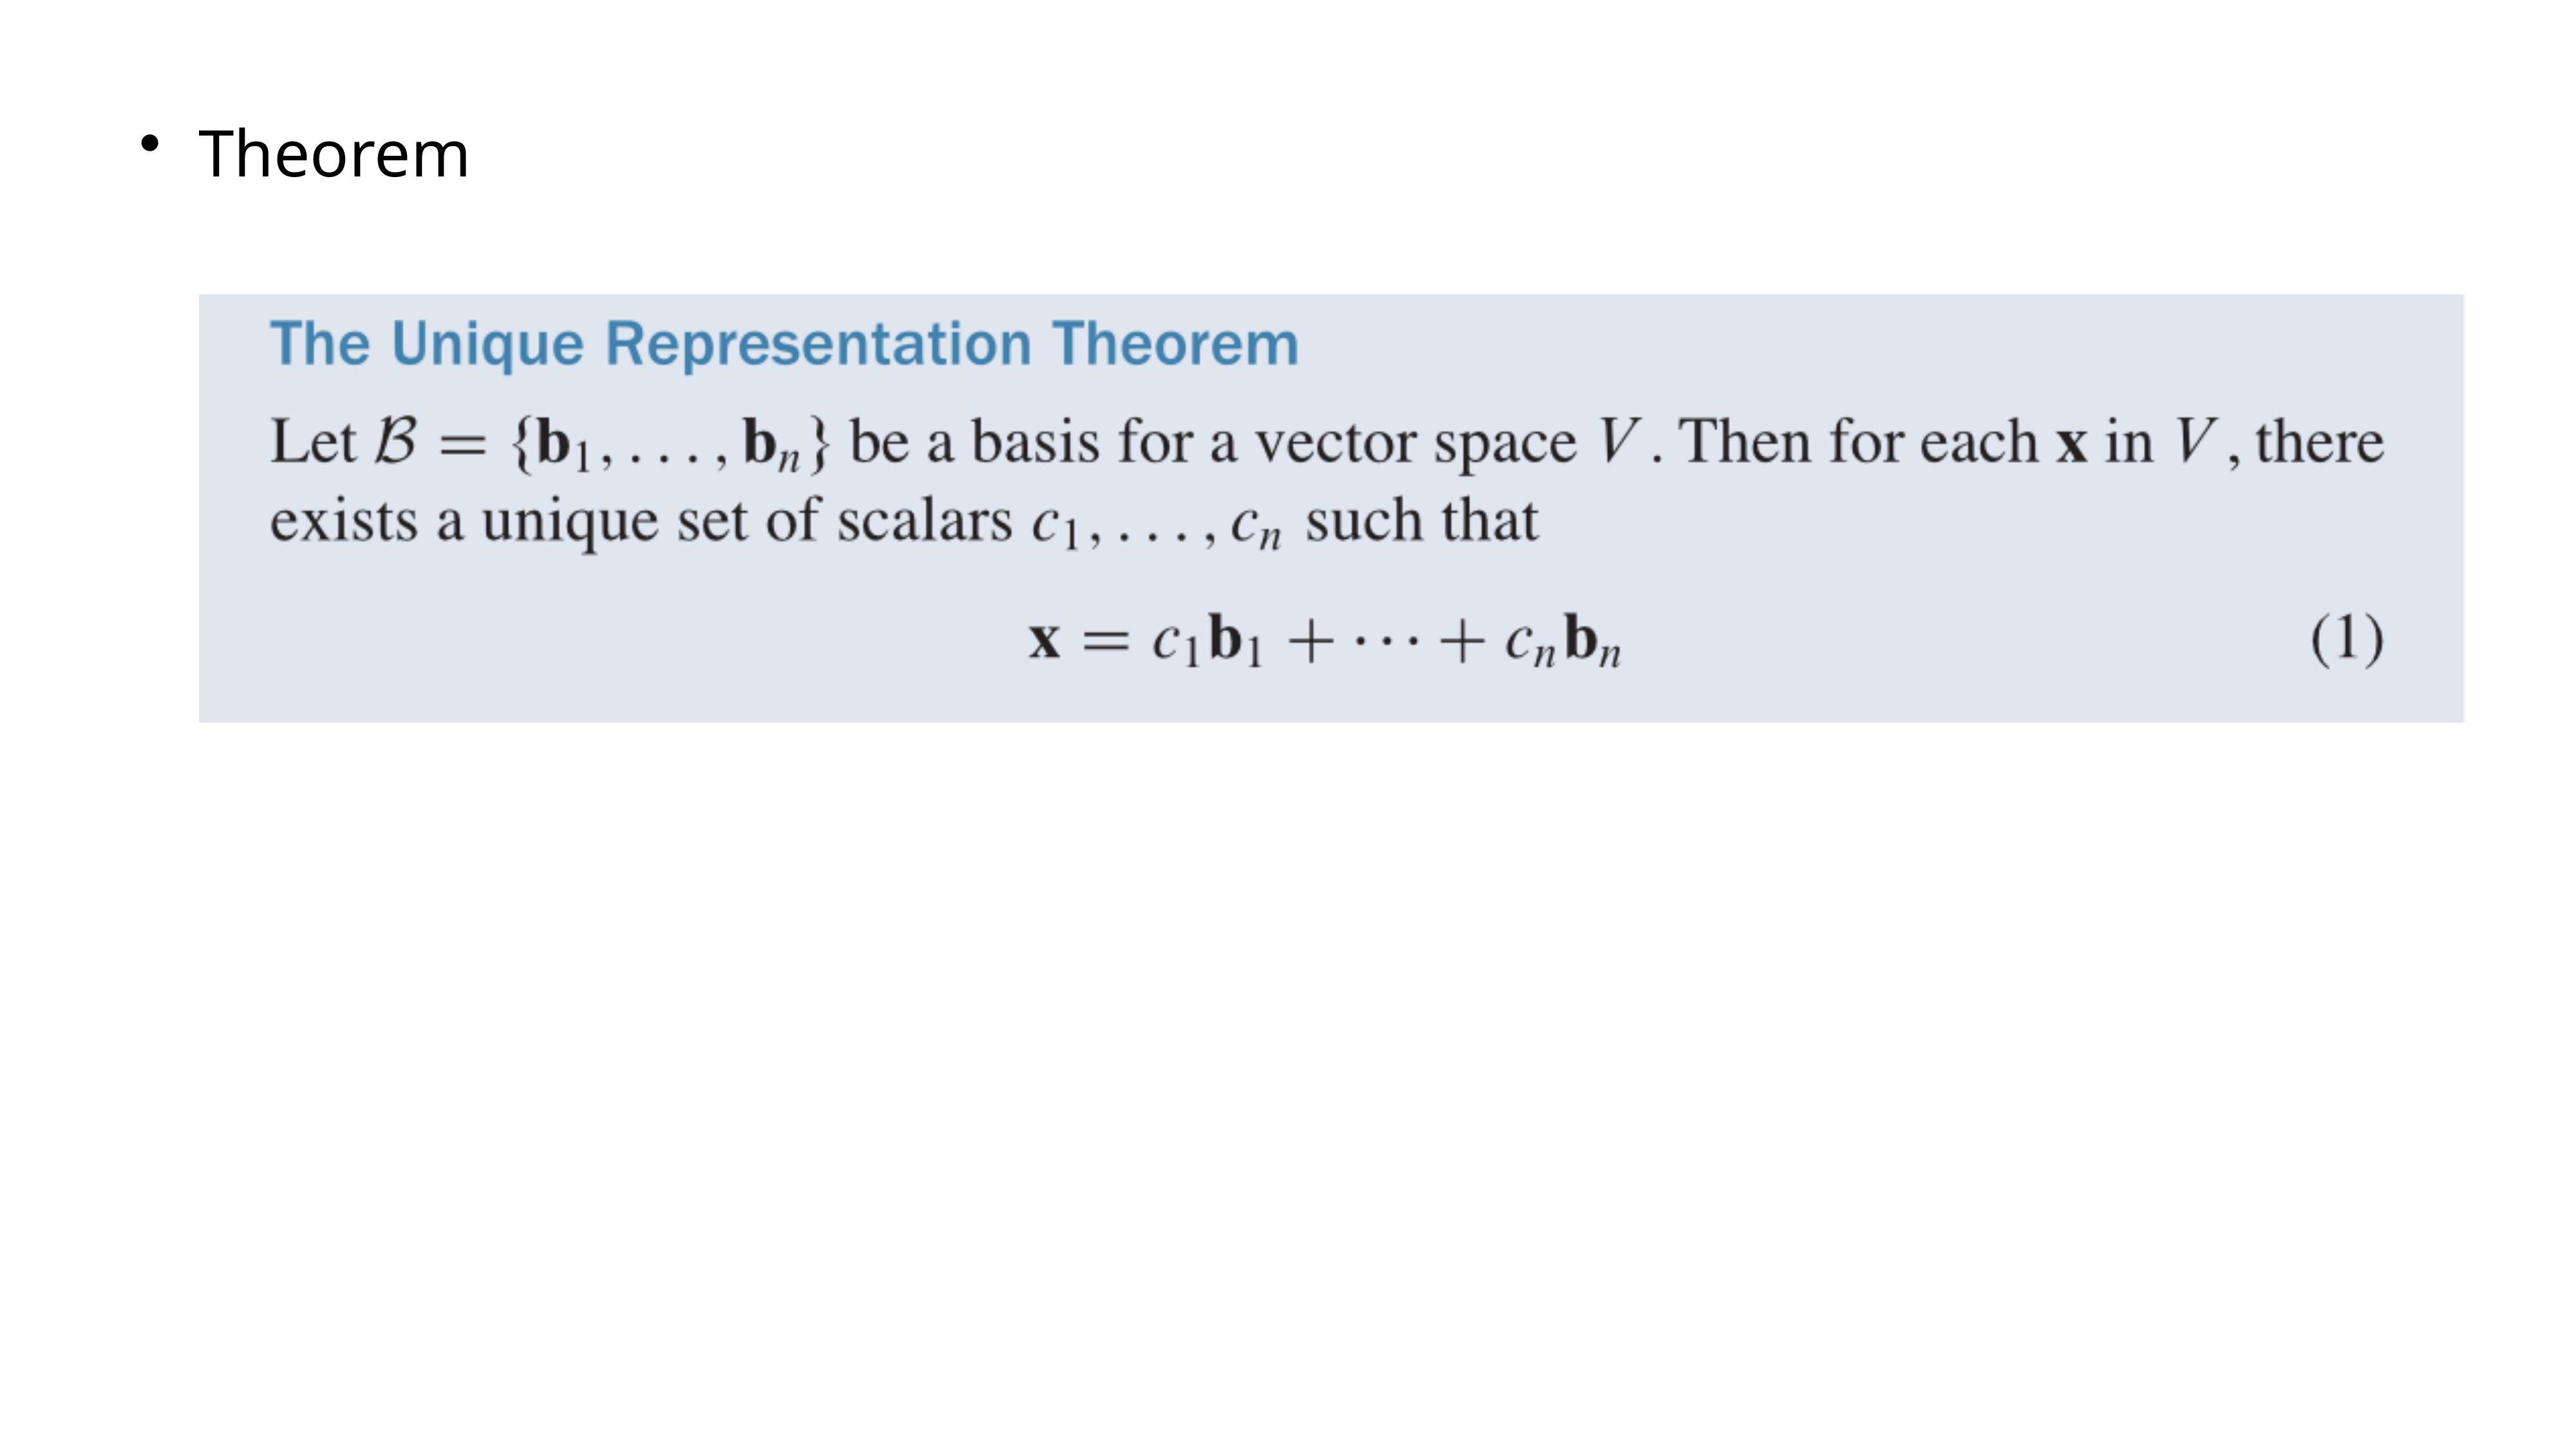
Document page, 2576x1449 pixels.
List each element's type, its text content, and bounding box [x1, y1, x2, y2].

list Theorem [133, 106, 2443, 1343]
picture [199, 294, 2470, 723]
